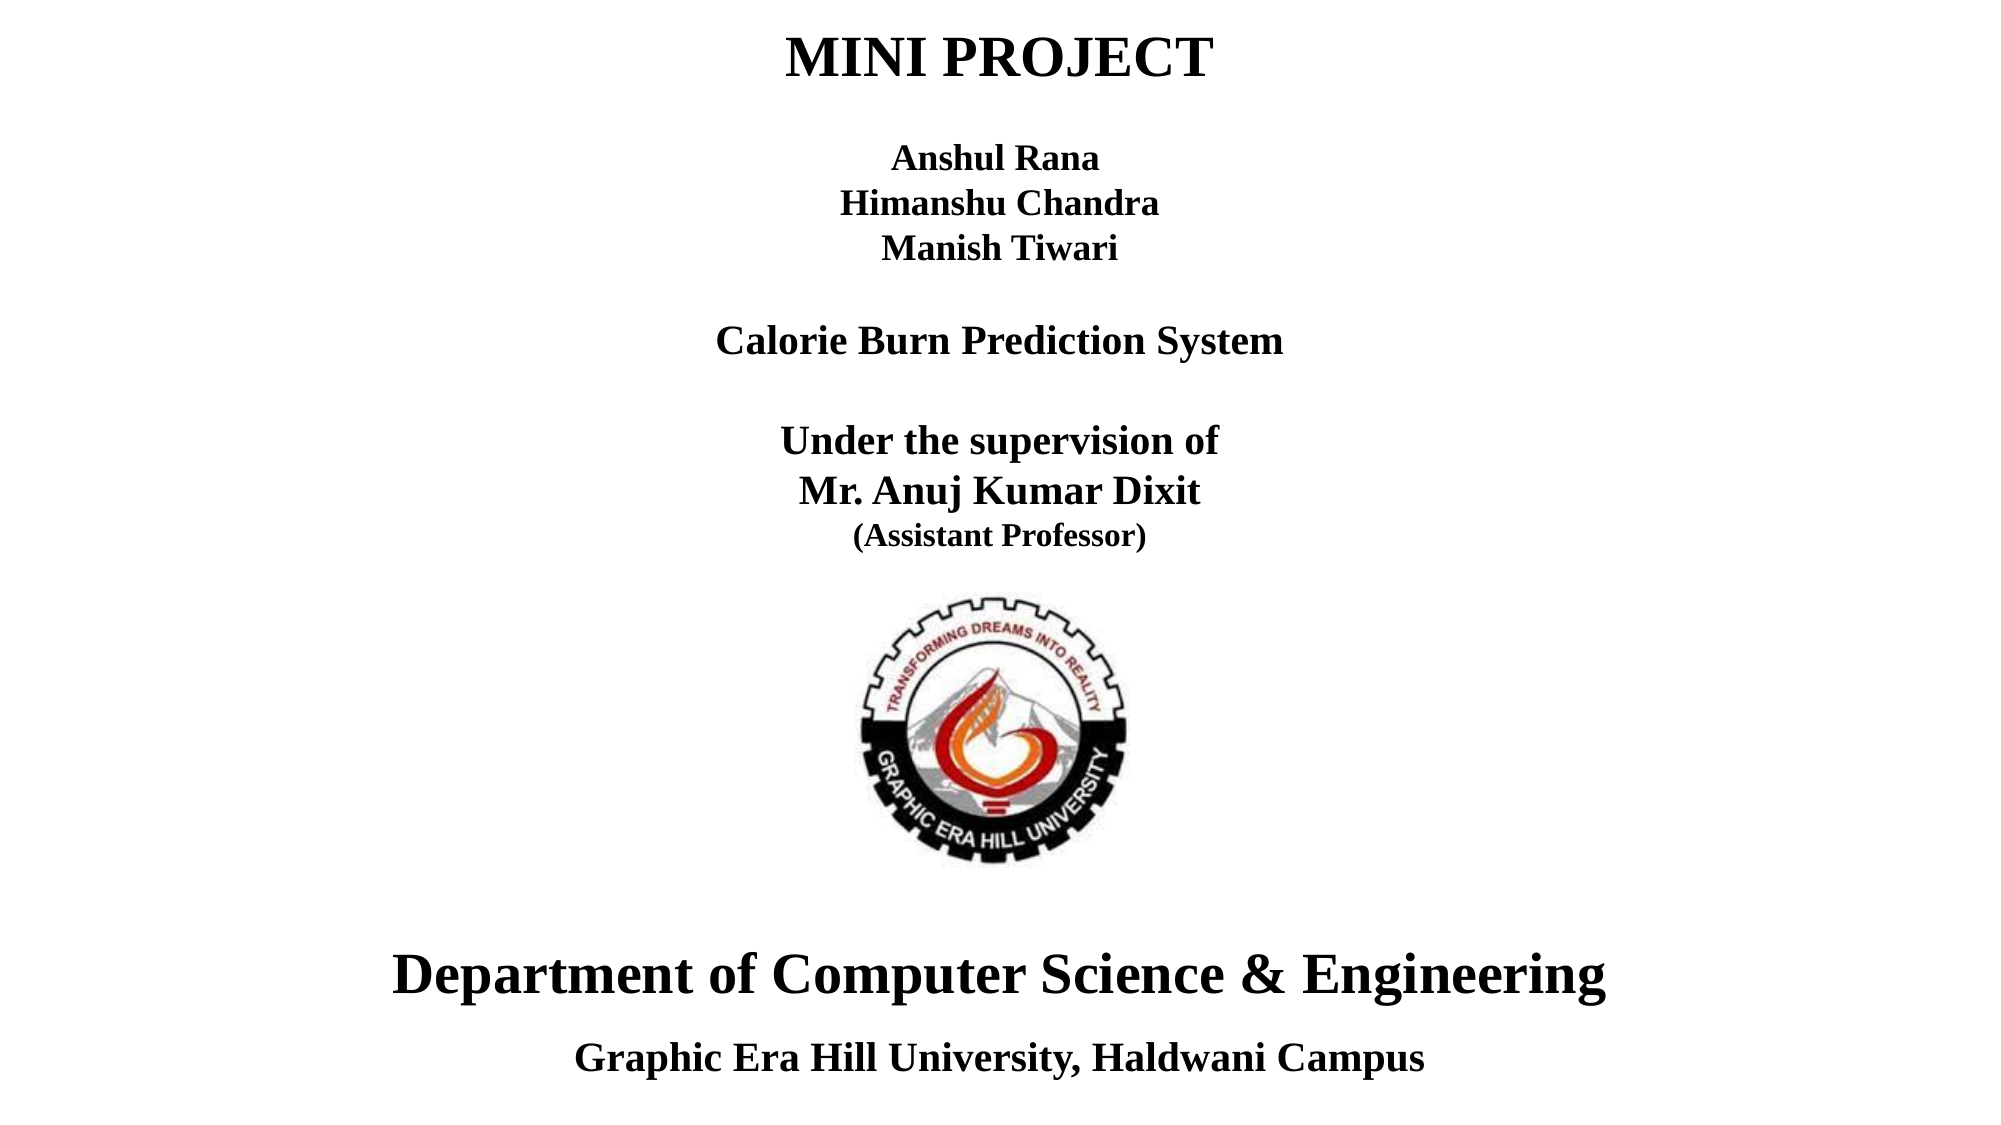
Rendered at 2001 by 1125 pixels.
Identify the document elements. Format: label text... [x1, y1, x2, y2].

text_box MINI PROJECT Anshul Rana Himanshu Chandra Manish Tiwari Calorie Burn Prediction System Under the supervision of Mr. Anuj Kumar Dixit (Assistant Professor) [0, 10, 2000, 561]
text_box Department of Computer Science & Engineering Graphic Era Hill University, Haldwani Campus [0, 877, 2000, 1125]
picture [851, 592, 1140, 876]
